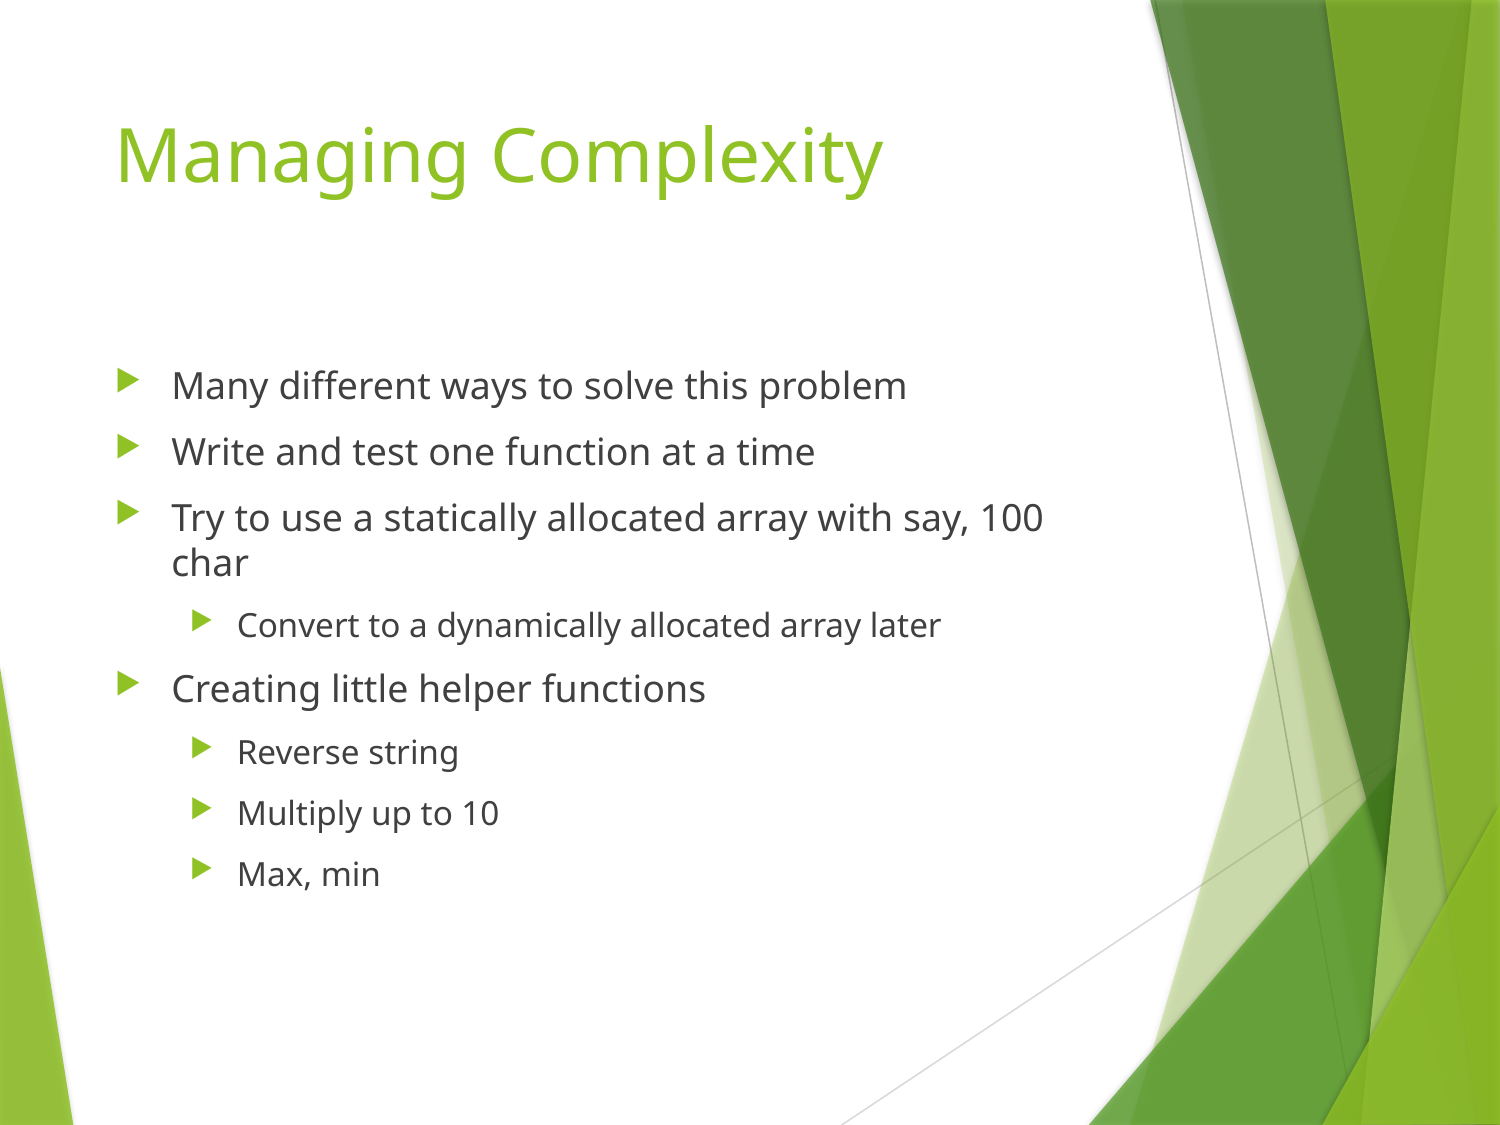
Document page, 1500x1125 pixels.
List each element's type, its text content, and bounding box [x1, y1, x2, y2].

list Many different ways to solve this problem Write and test one function at a time Try to use a statically allocated array with say, 100 char Convert to a dynamically allocated array later Creating little helper functions Reverse string Multiply up to 10 Max, min [99, 354, 1142, 992]
title Managing Complexity [99, 99, 1142, 317]
